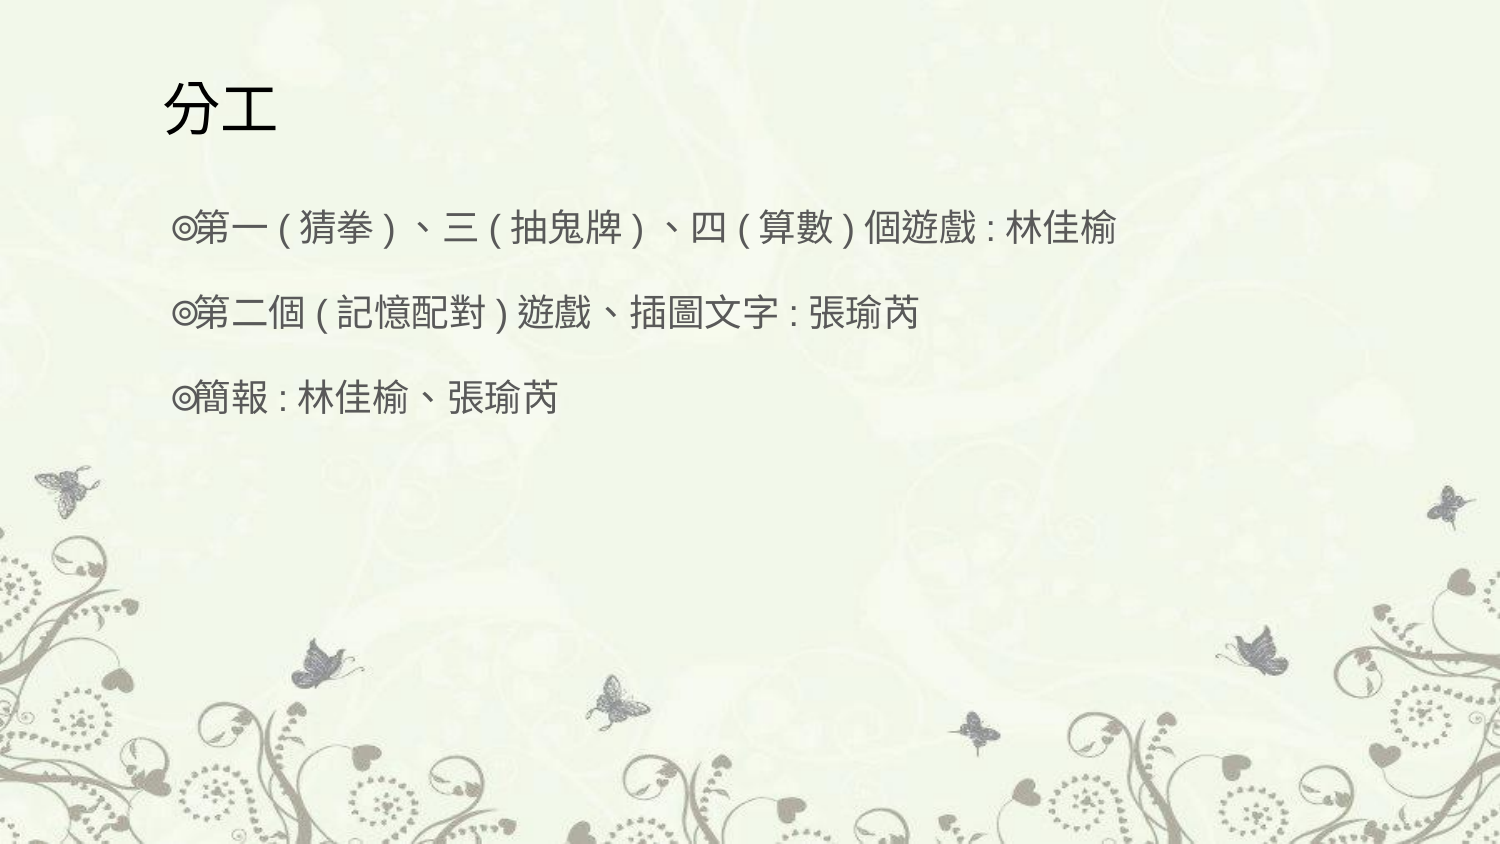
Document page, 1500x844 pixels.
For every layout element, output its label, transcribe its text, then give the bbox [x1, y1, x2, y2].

picture [0, 0, 1500, 844]
list ⌾第一(猜拳)、三(抽鬼牌)、四(算數)個遊戲:林佳榆 ⌾第二個(記憶配對)遊戲、插圖文字:張瑜芮 ⌾簡報:林佳榆、張瑜芮 [147, 181, 1500, 743]
title 分工 [147, 57, 1500, 152]
